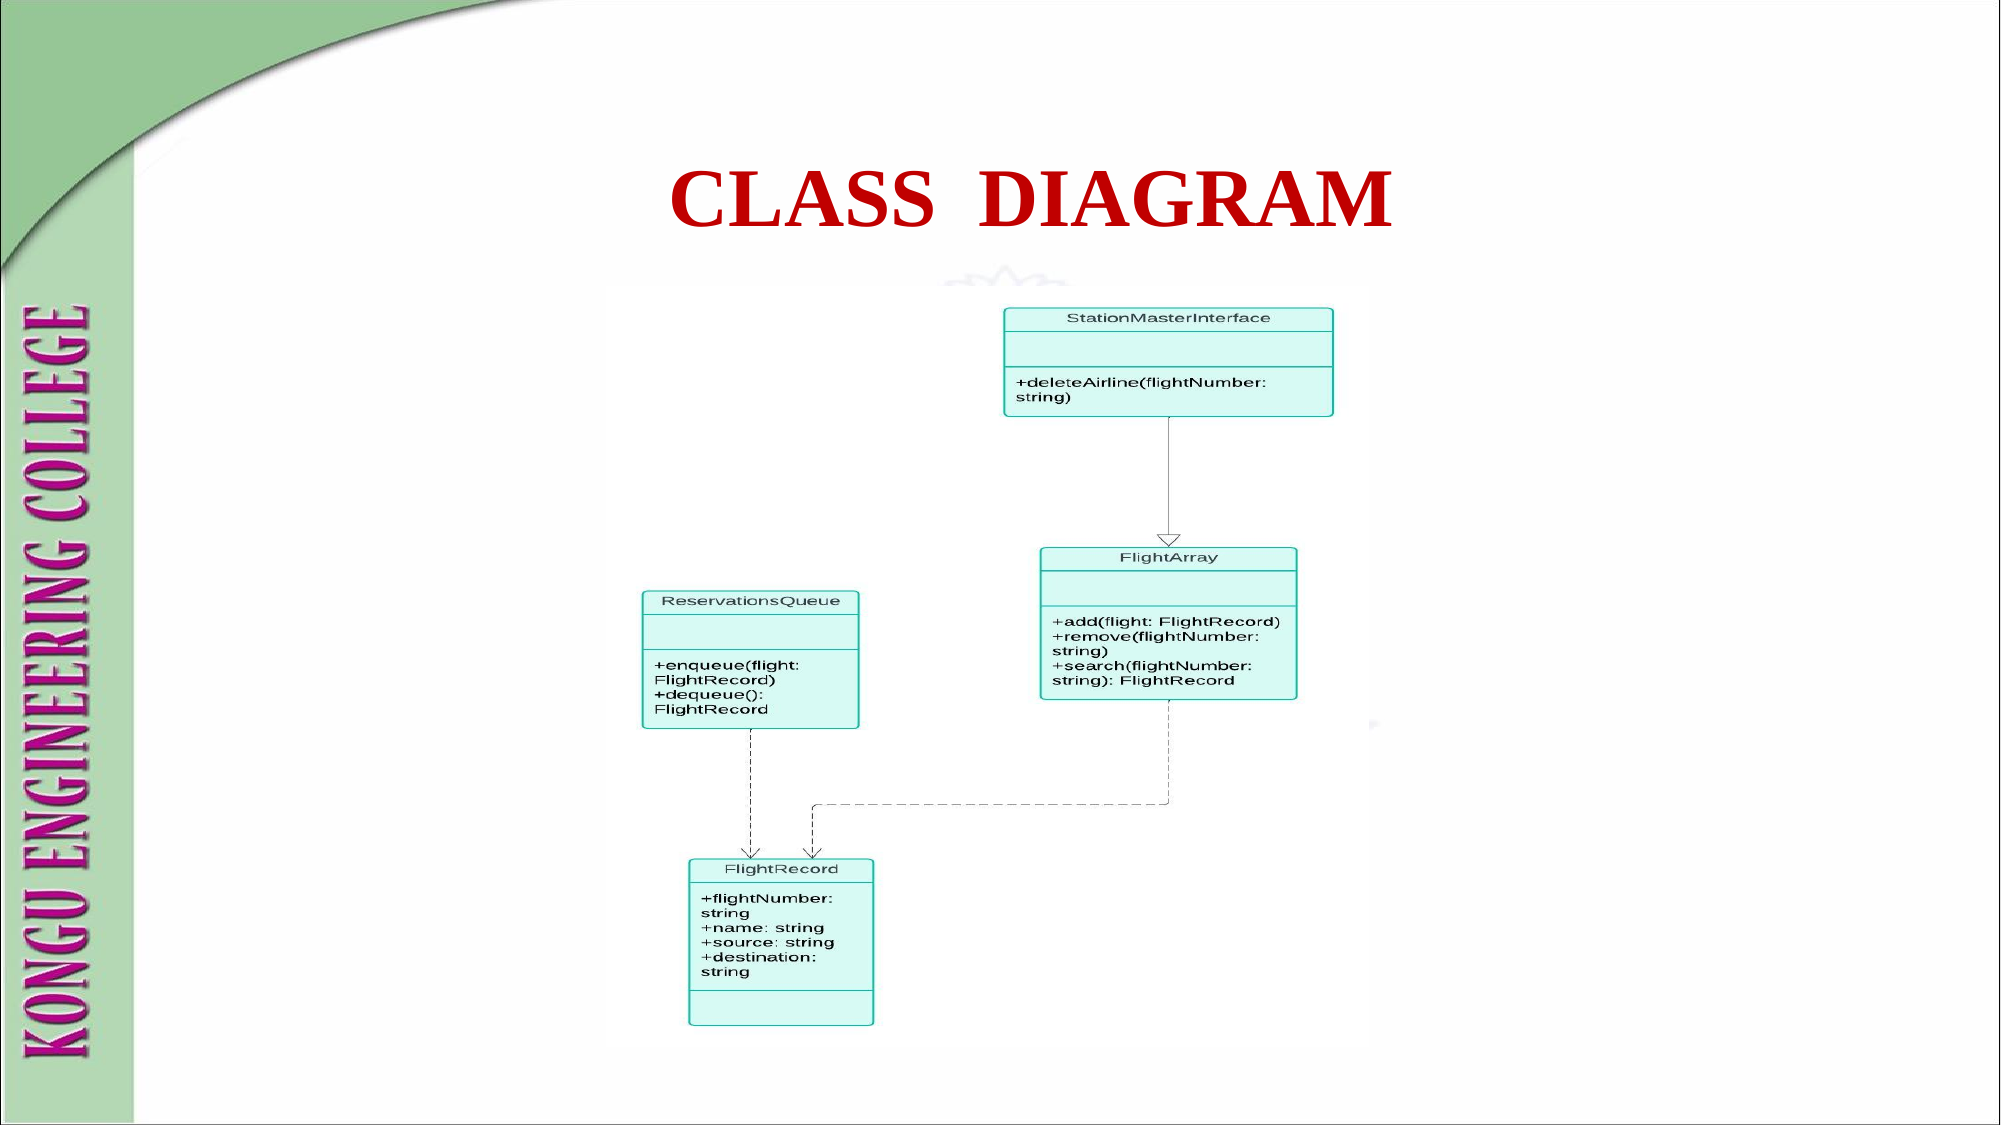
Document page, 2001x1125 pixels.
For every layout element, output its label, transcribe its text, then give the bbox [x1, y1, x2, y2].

text_box CLASS DIAGRAM [310, 136, 1753, 286]
picture [0, 0, 2001, 1125]
